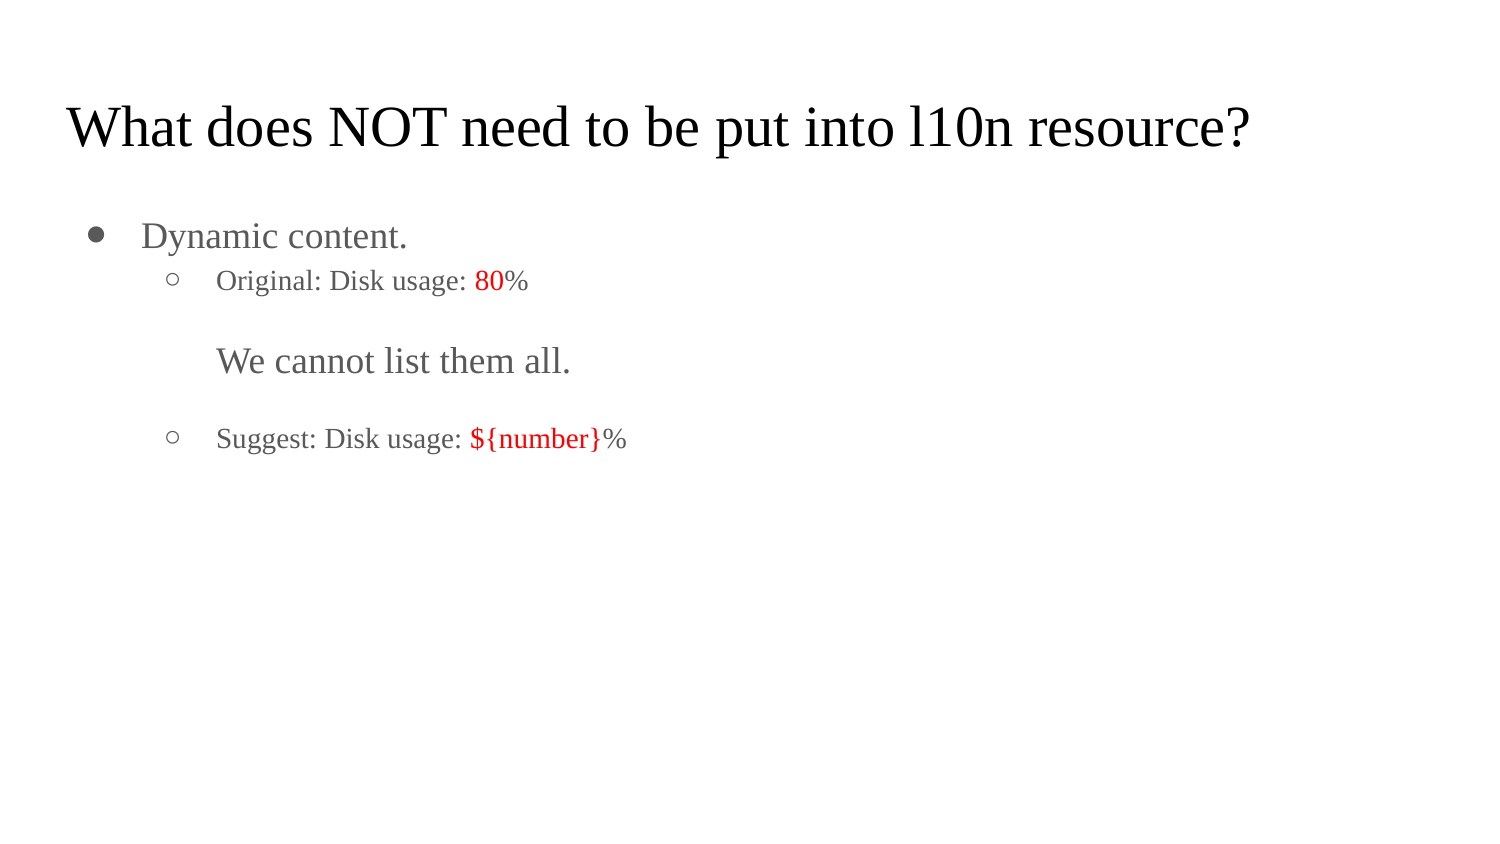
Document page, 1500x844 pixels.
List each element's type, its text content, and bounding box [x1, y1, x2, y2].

title What does NOT need to be put into l10n resource? [51, 72, 1449, 167]
list Dynamic content. Original: Disk usage: 80% We cannot list them all. Suggest: Disk usage: ${number}% [51, 189, 1449, 750]
